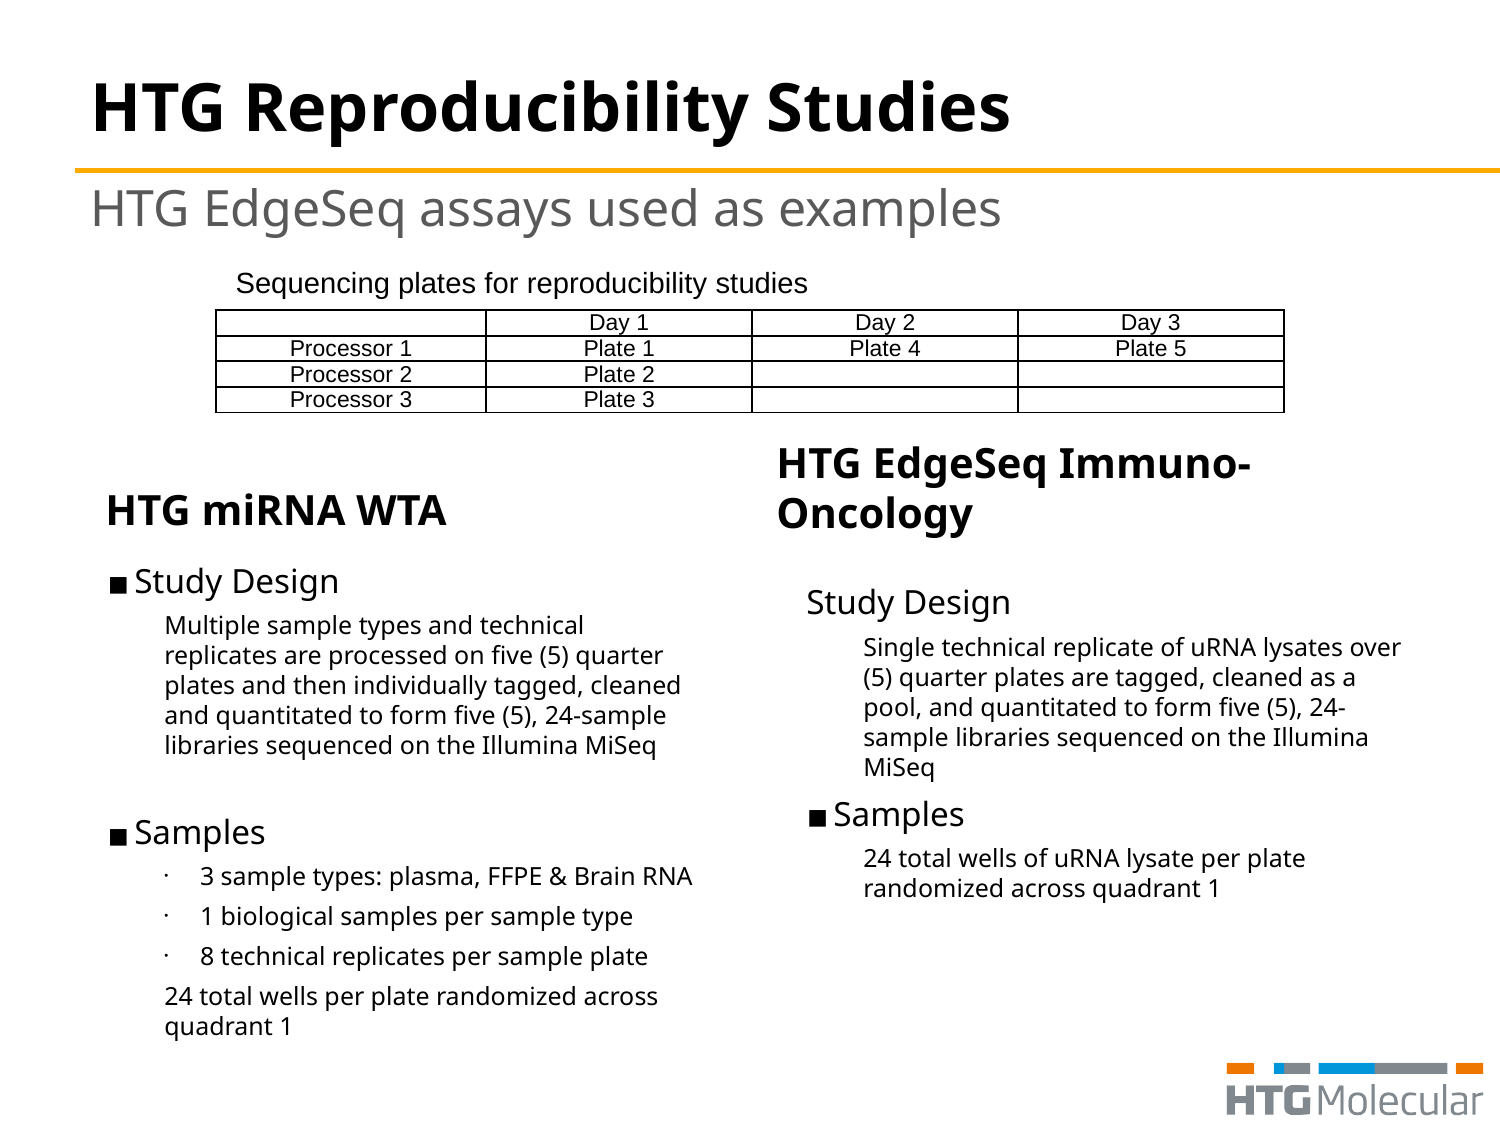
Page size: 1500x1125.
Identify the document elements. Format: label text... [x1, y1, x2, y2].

table_cell [753, 362, 1017, 386]
picture [1223, 1059, 1487, 1119]
table_cell Processor 1 [217, 337, 485, 360]
list Study Design Multiple sample types and technical replicates are processed on five (5) quarter plates and then individually tagged, cleaned and quantitated to form five (5), 24-sample libraries sequenced on the Illumina MiSeq Samples 3 sample types: plasma, FFPE & Brain RNA 1 biological samples per sample type 8 technical replicates per sample plate 24 total wells per plate randomized across quadrant 1 [63, 544, 717, 1071]
table_cell Plate 5 [1019, 337, 1283, 360]
table_header Day 2 [753, 311, 1017, 335]
table_header Day 1 [487, 311, 751, 335]
table_cell Plate 1 [487, 337, 751, 360]
table_cell [1019, 362, 1283, 386]
table_cell Processor 2 [217, 362, 485, 386]
list HTG miRNA WTA [90, 461, 754, 550]
list HTG EdgeSeq assays used as examples [75, 178, 1425, 234]
table_cell Plate 4 [753, 337, 1017, 360]
table_cell Plate 2 [487, 362, 751, 386]
table_header Day 3 [1019, 311, 1283, 335]
table_cell Plate 3 [487, 388, 751, 412]
text_box Sequencing plates for reproducibility studies [220, 256, 825, 307]
list HTG EdgeSeq Immuno-Oncology [761, 463, 1425, 552]
table_header [217, 311, 485, 335]
title HTG Reproducibility Studies [75, 22, 1425, 160]
table_cell [1019, 388, 1283, 412]
table_cell Processor 3 [217, 388, 485, 412]
list Study Design Single technical replicate of uRNA lysates over (5) quarter plates are tagged, cleaned as a pool, and quantitated to form five (5), 24-sample libraries sequenced on the Illumina MiSeq Samples 24 total wells of uRNA lysate per plate randomized across quadrant 1 [761, 566, 1425, 1026]
table_cell [753, 388, 1017, 412]
